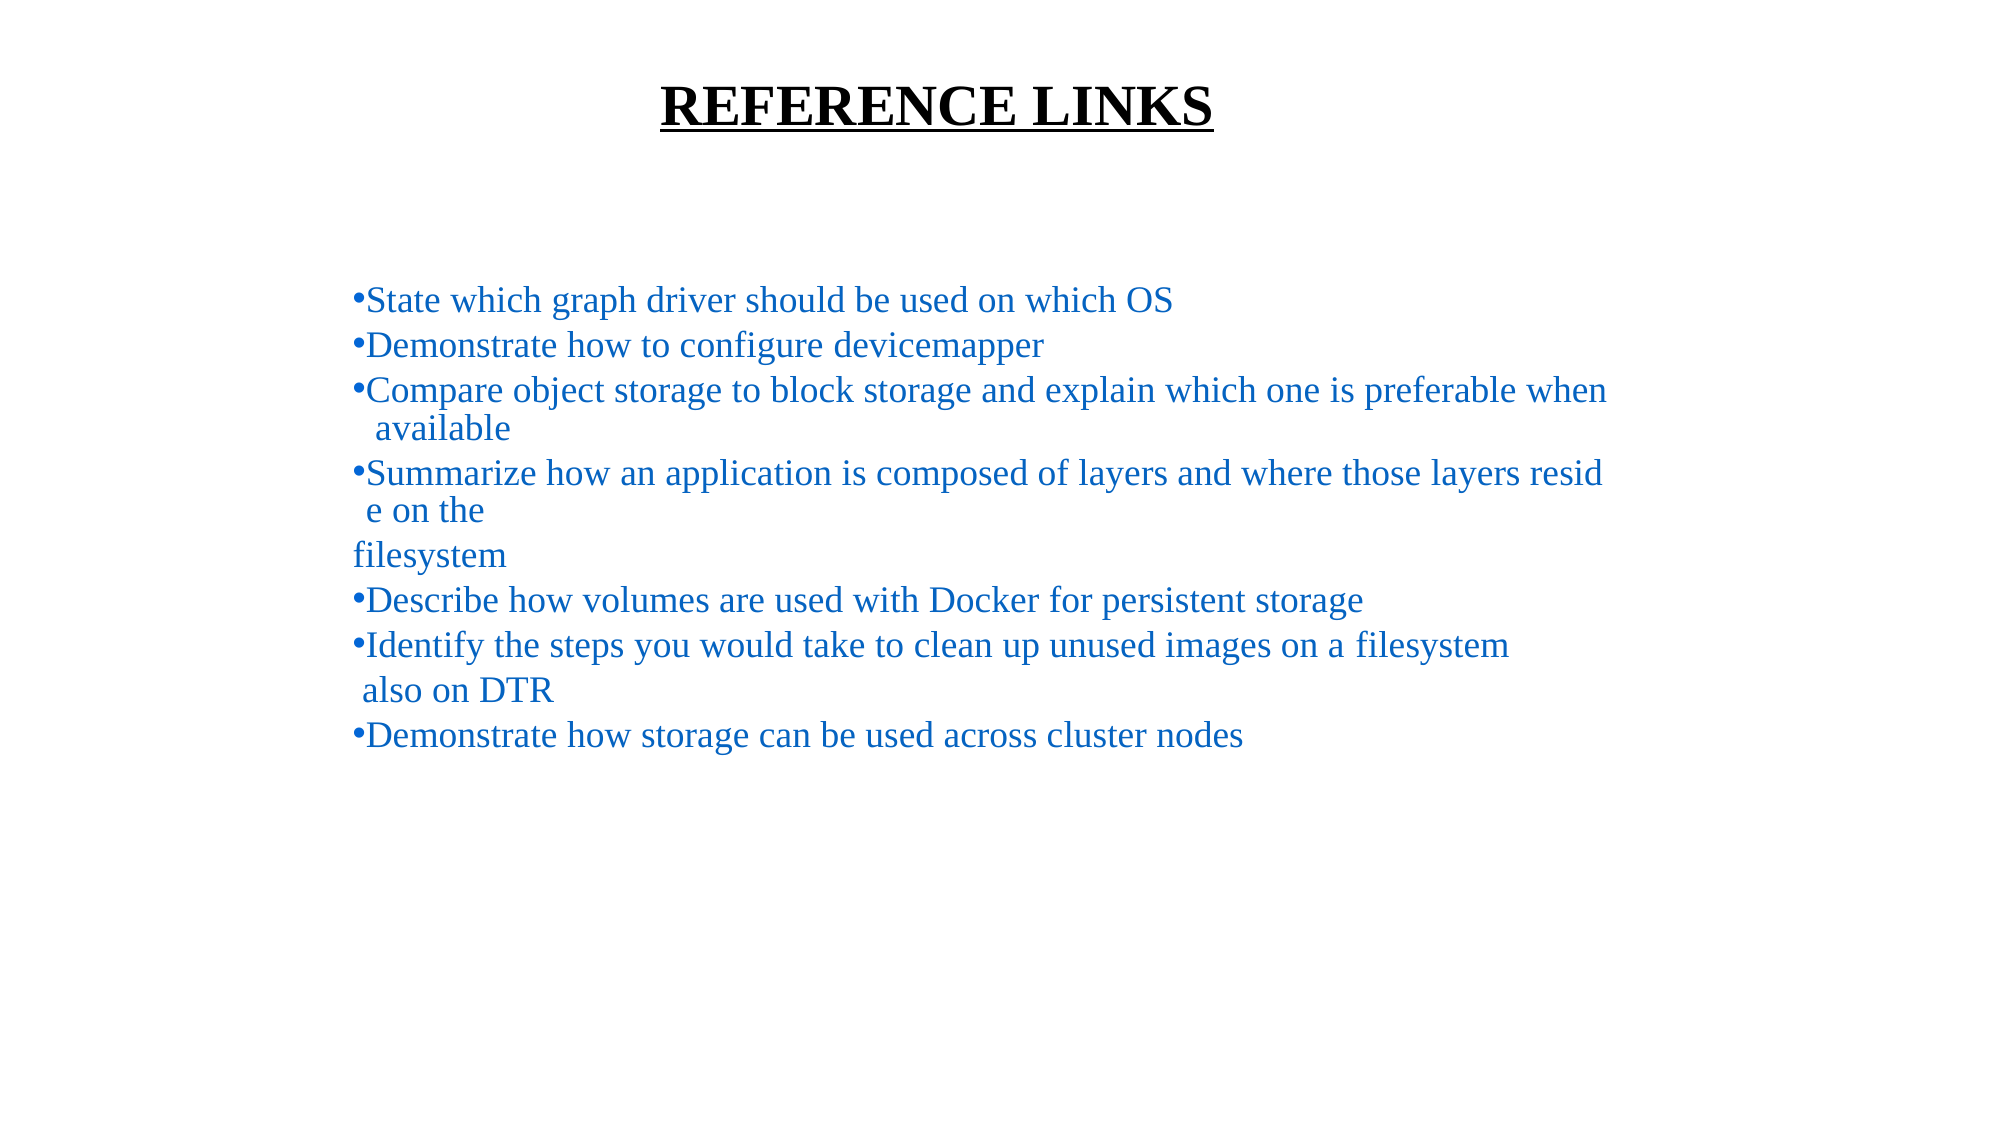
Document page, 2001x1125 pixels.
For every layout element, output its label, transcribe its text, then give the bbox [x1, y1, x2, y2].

text_box State which graph driver should be used on which OS Demonstrate how to configure devicemapper Compare object storage to block storage and explain which one is preferable when available Summarize how an application is composed of layers and where those layers reside on the filesystem Describe how volumes are used with Docker for persistent storage Identify the steps you would take to clean up unused images on a filesystem also on DTR Demonstrate how storage can be used across cluster nodes [337, 267, 1629, 688]
text_box REFERENCE LINKS [645, 59, 1230, 145]
